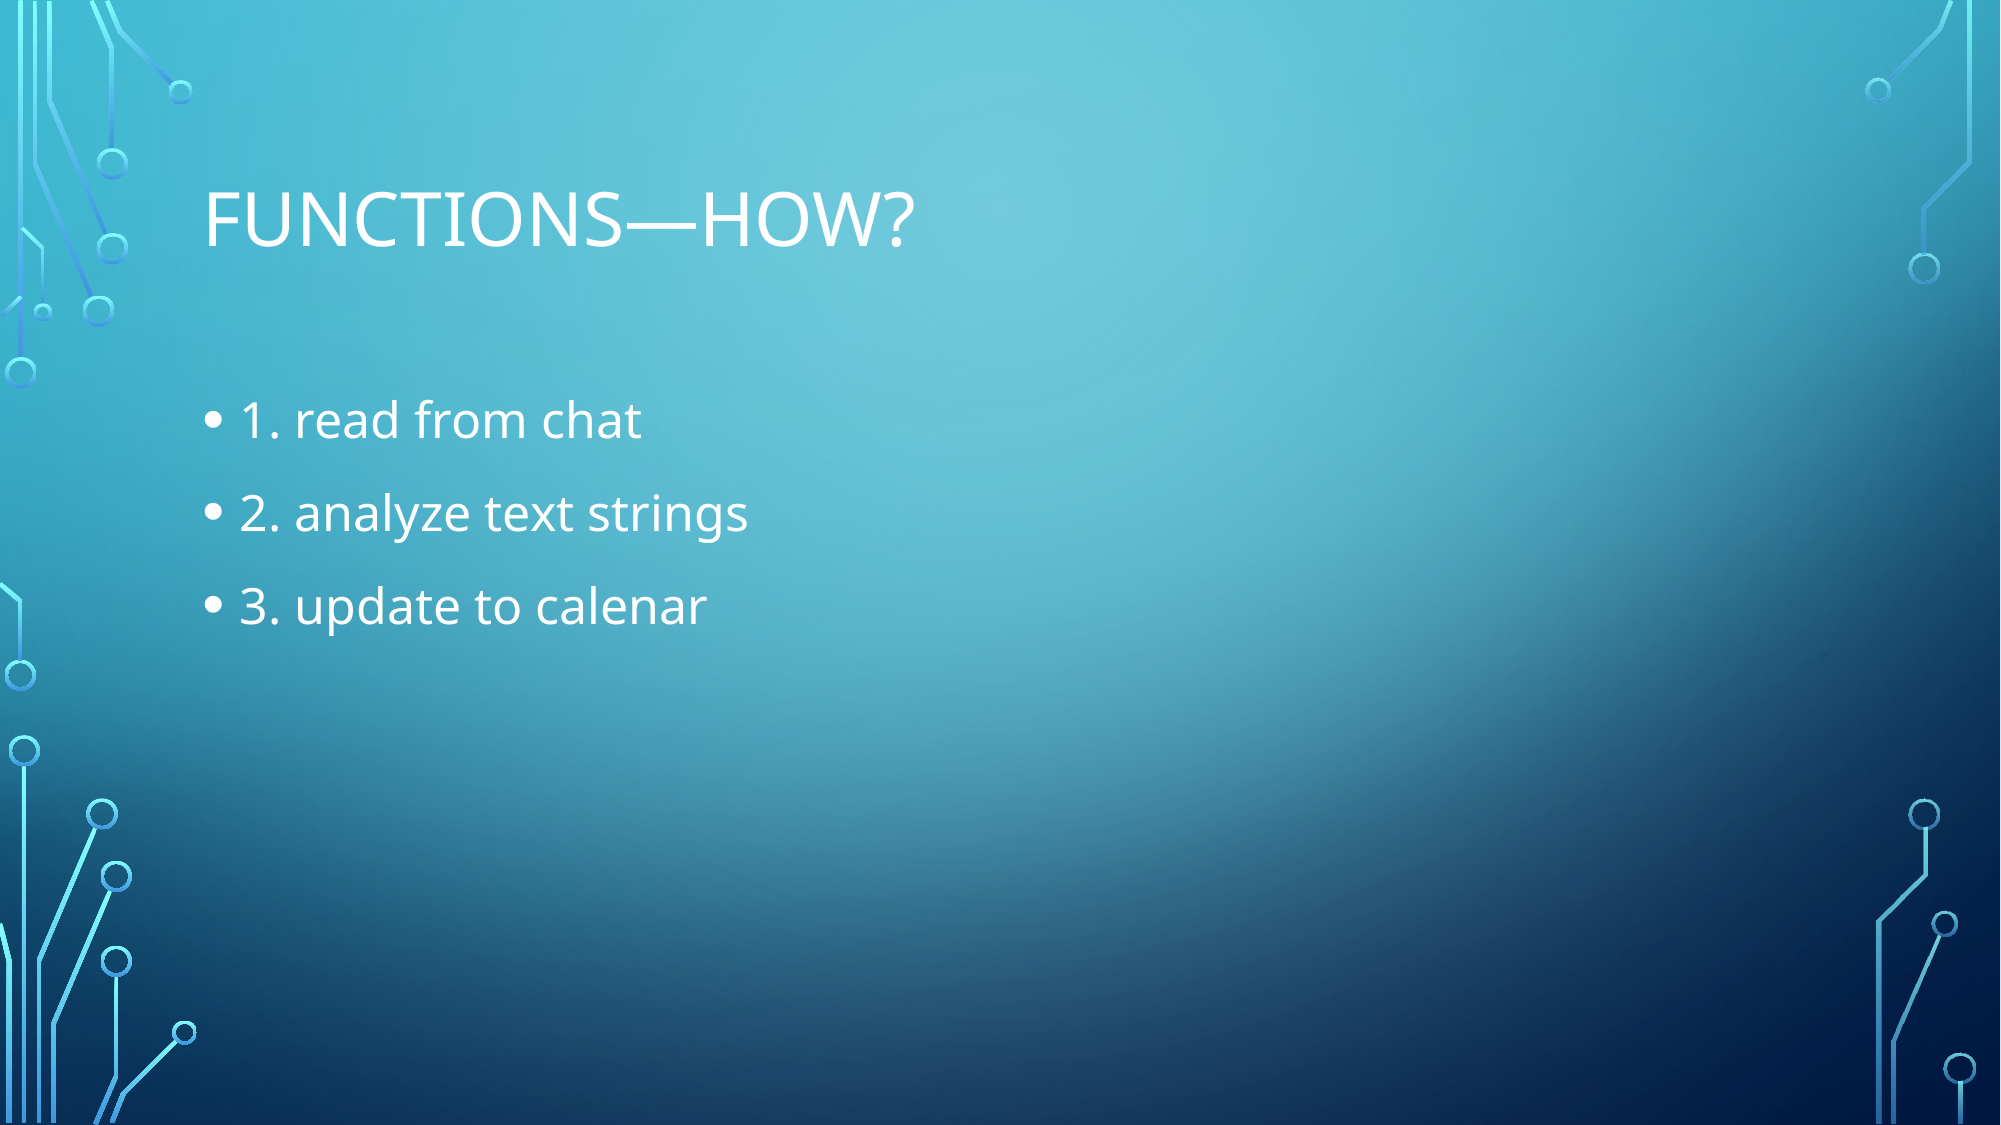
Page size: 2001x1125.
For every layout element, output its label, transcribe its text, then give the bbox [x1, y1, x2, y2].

title Functions—How? [187, 101, 1813, 344]
list 1. read from chat 2. analyze text strings 3. update to calenar [187, 369, 1813, 950]
